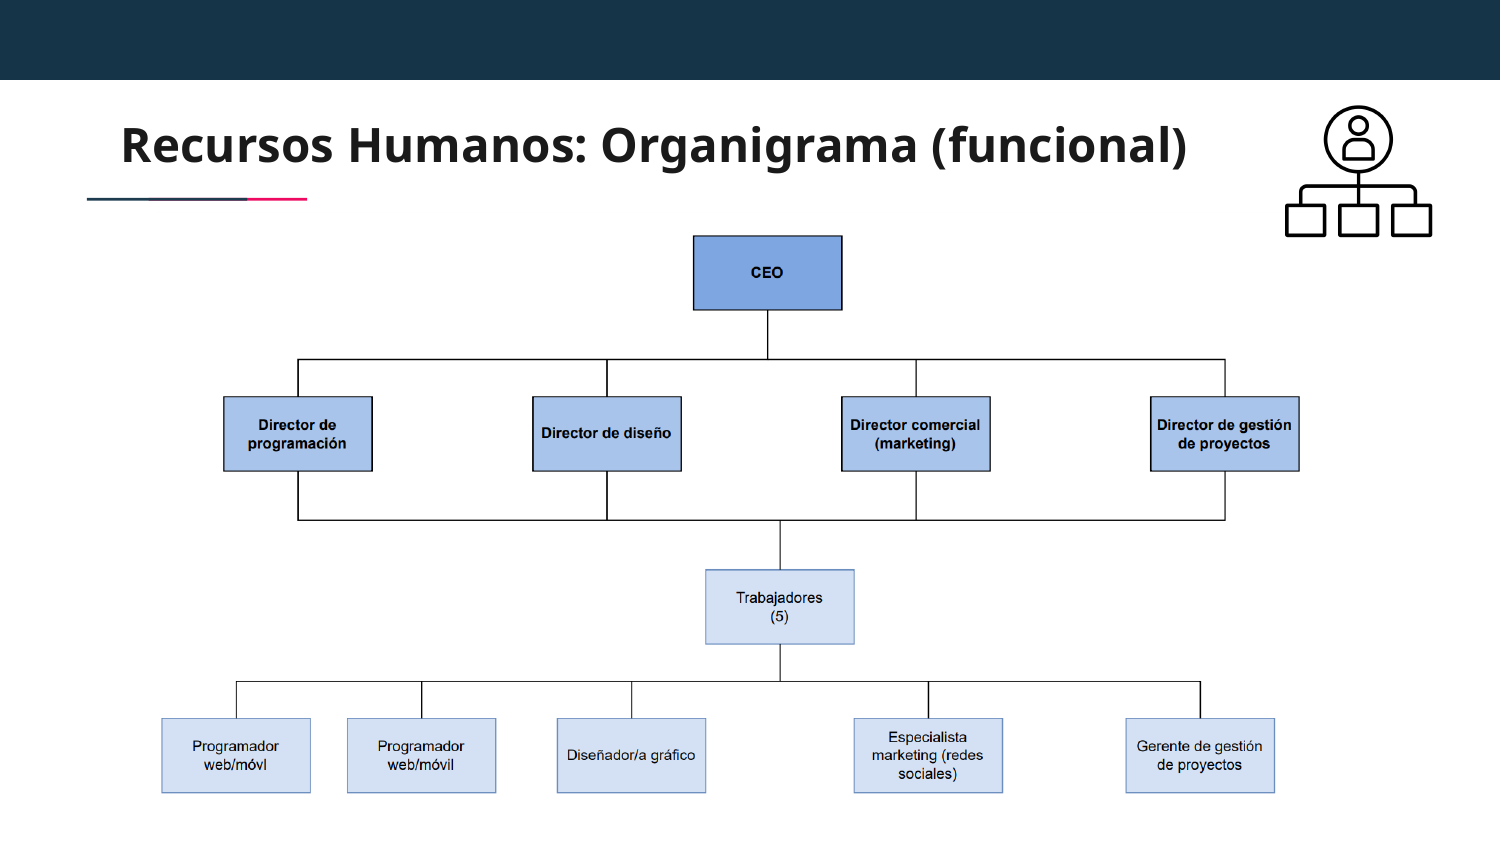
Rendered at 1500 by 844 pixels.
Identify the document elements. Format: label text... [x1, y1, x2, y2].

picture [156, 99, 1435, 828]
title Recursos Humanos: Organigrama (funcional) [105, 100, 1279, 188]
